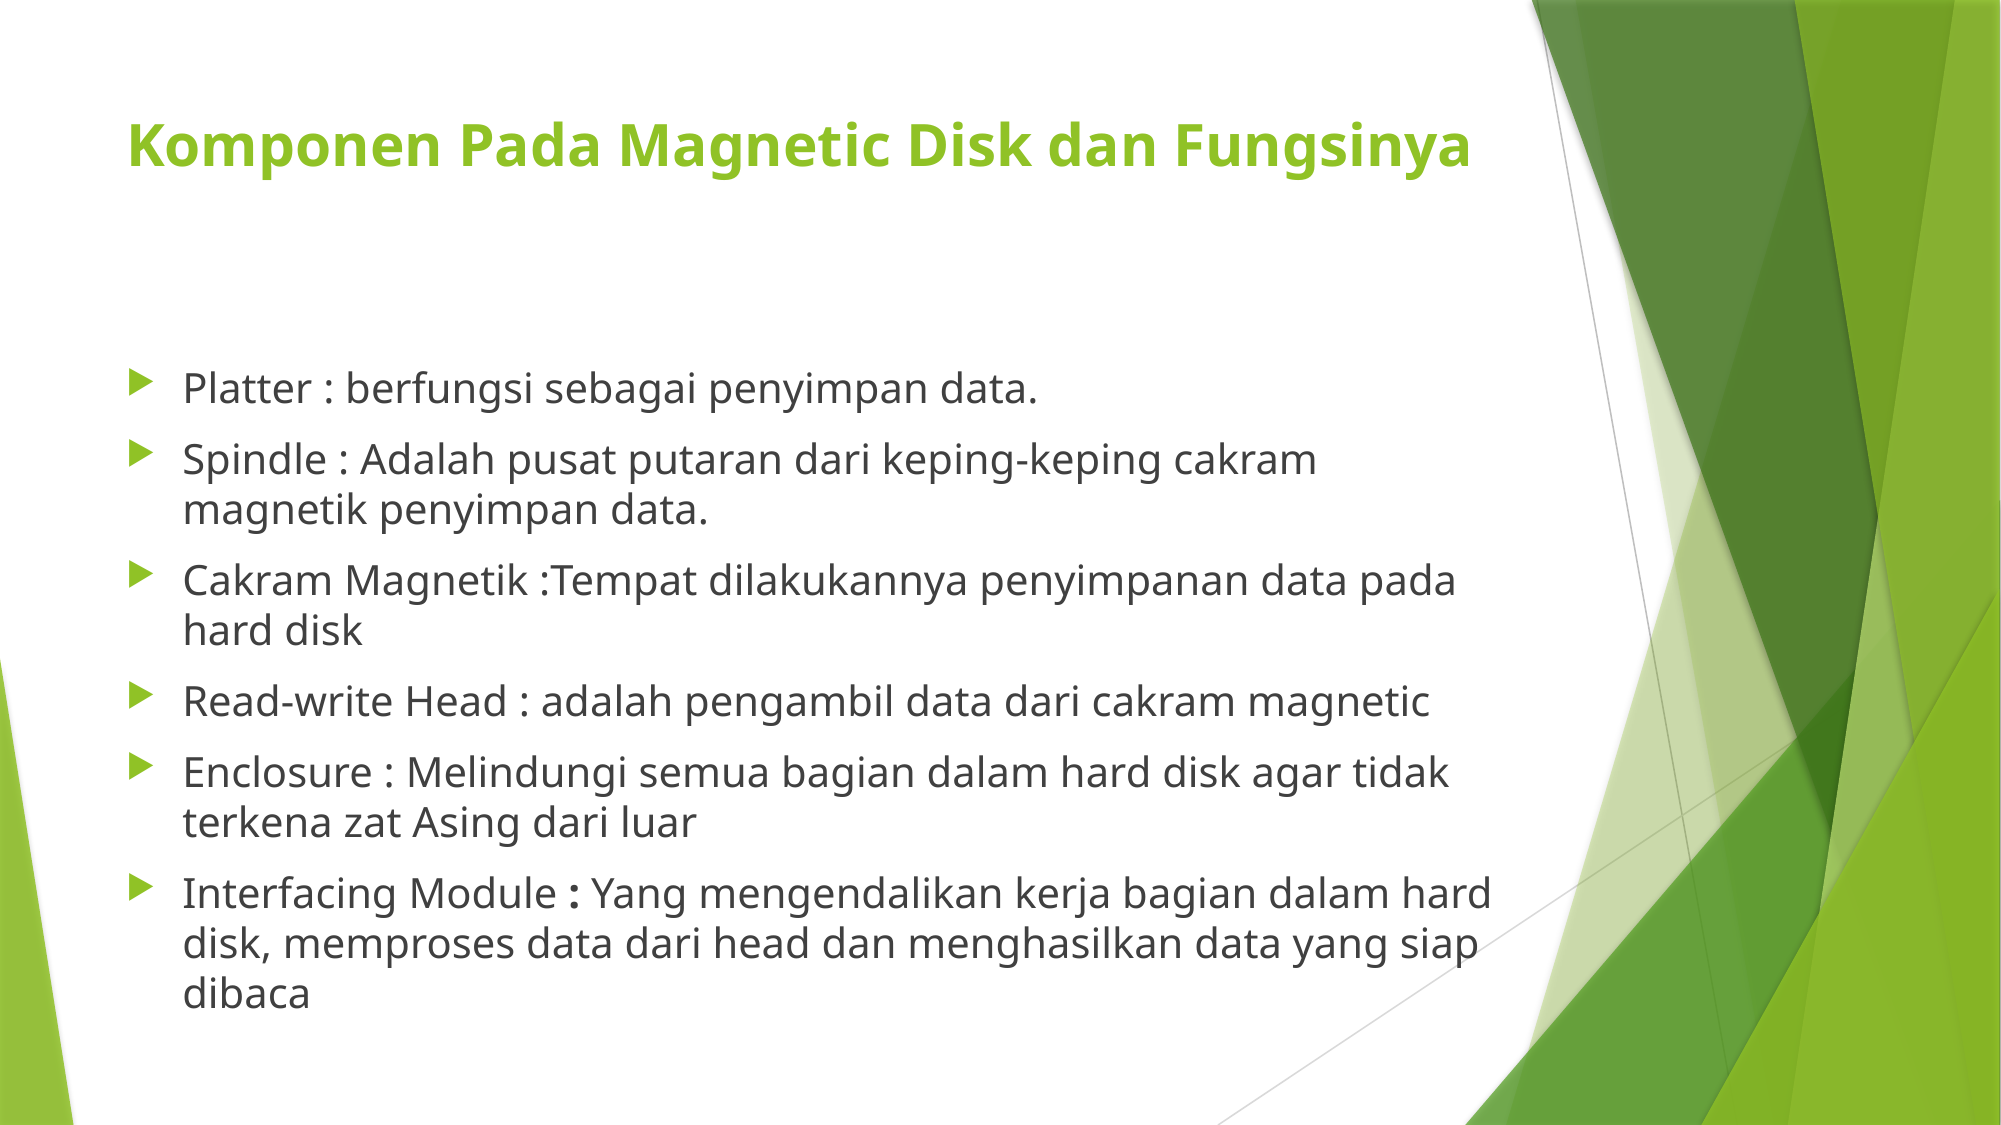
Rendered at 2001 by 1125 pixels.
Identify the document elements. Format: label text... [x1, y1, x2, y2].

list Platter : berfungsi sebagai penyimpan data. Spindle : Adalah pusat putaran dari keping-keping cakram magnetik penyimpan data. Cakram Magnetik :Tempat dilakukannya penyimpanan data pada hard disk Read-write Head : adalah pengambil data dari cakram magnetic Enclosure : Melindungi semua bagian dalam hard disk agar tidak terkena zat Asing dari luar Interfacing Module : Yang mengendalikan kerja bagian dalam hard disk, memproses data dari head dan menghasilkan data yang siap dibaca [111, 354, 1522, 992]
title Komponen Pada Magnetic Disk dan Fungsinya [111, 99, 1522, 317]
